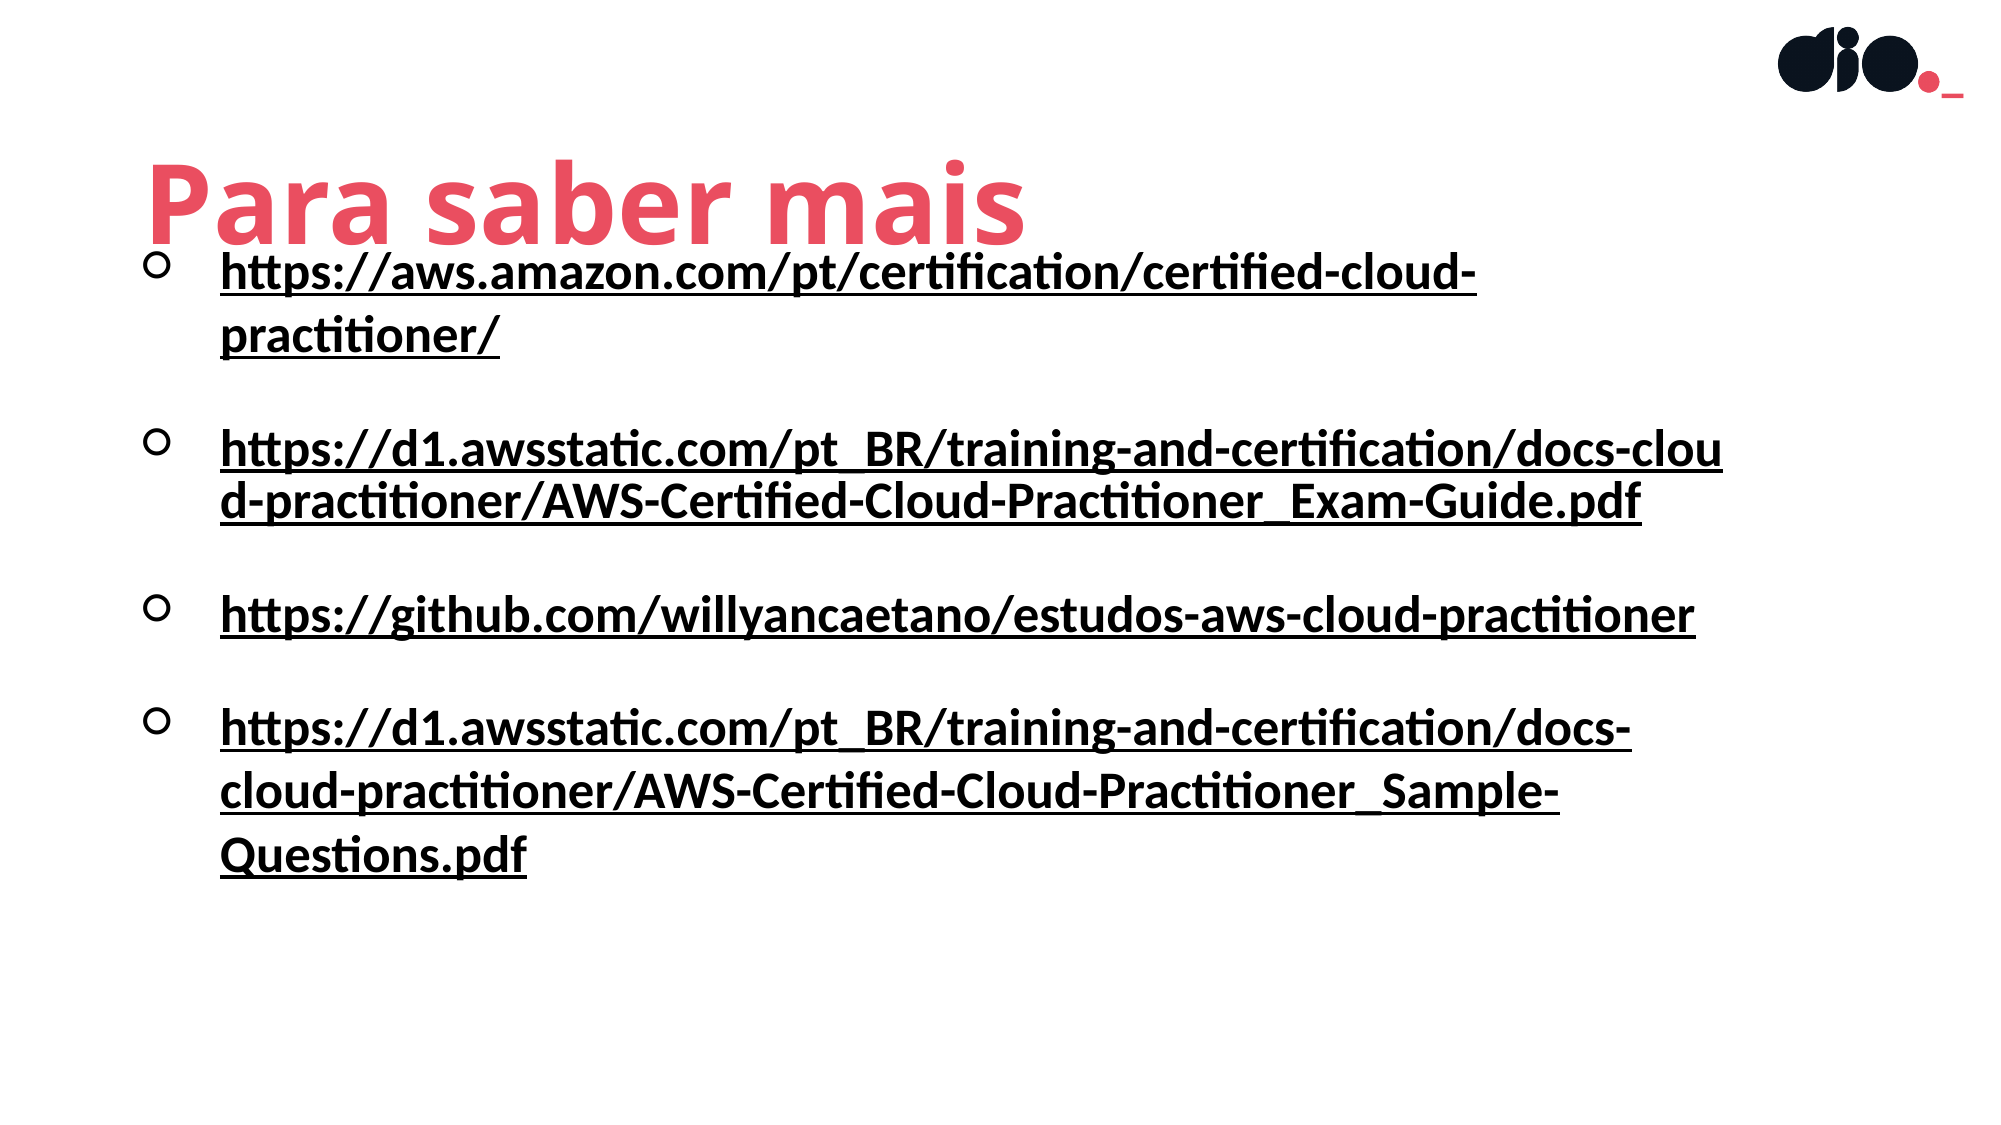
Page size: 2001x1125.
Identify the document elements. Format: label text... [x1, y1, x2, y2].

text_box Para saber mais [123, 98, 1878, 283]
text_box https://aws.amazon.com/pt/certification/certified-cloud-practitioner/ https://d1.awsstatic.com/pt_BR/training-and-certification/docs-cloud-practitioner/AWS-Certified-Cloud-Practitioner_Exam-Guide.pdf https://github.com/willyancaetano/estudos-aws-cloud-practitioner https://d1.awsstatic.com/pt_BR/training-and-certification/docs-cloud-practitioner/AWS-Certified-Cloud-Practitioner_Sample-Questions.pdf [0, 216, 1754, 973]
picture [1777, 26, 1964, 99]
